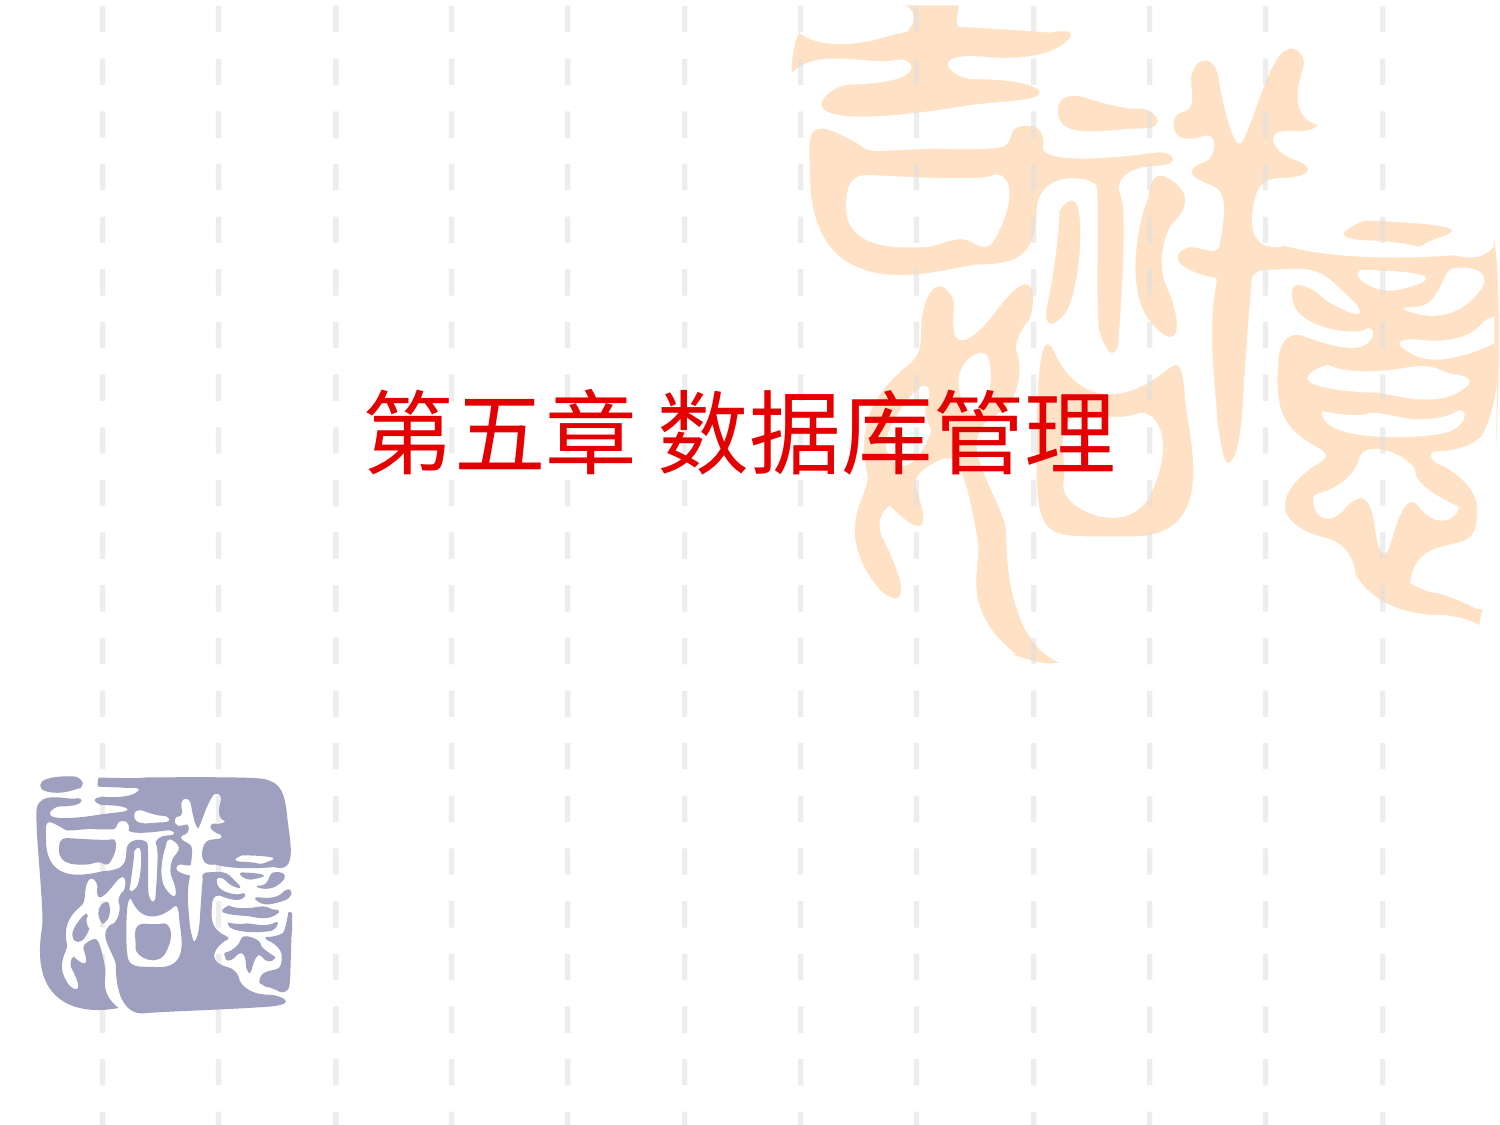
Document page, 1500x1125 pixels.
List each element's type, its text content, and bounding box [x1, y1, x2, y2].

title 第五章 数据库管理 [112, 337, 1388, 526]
